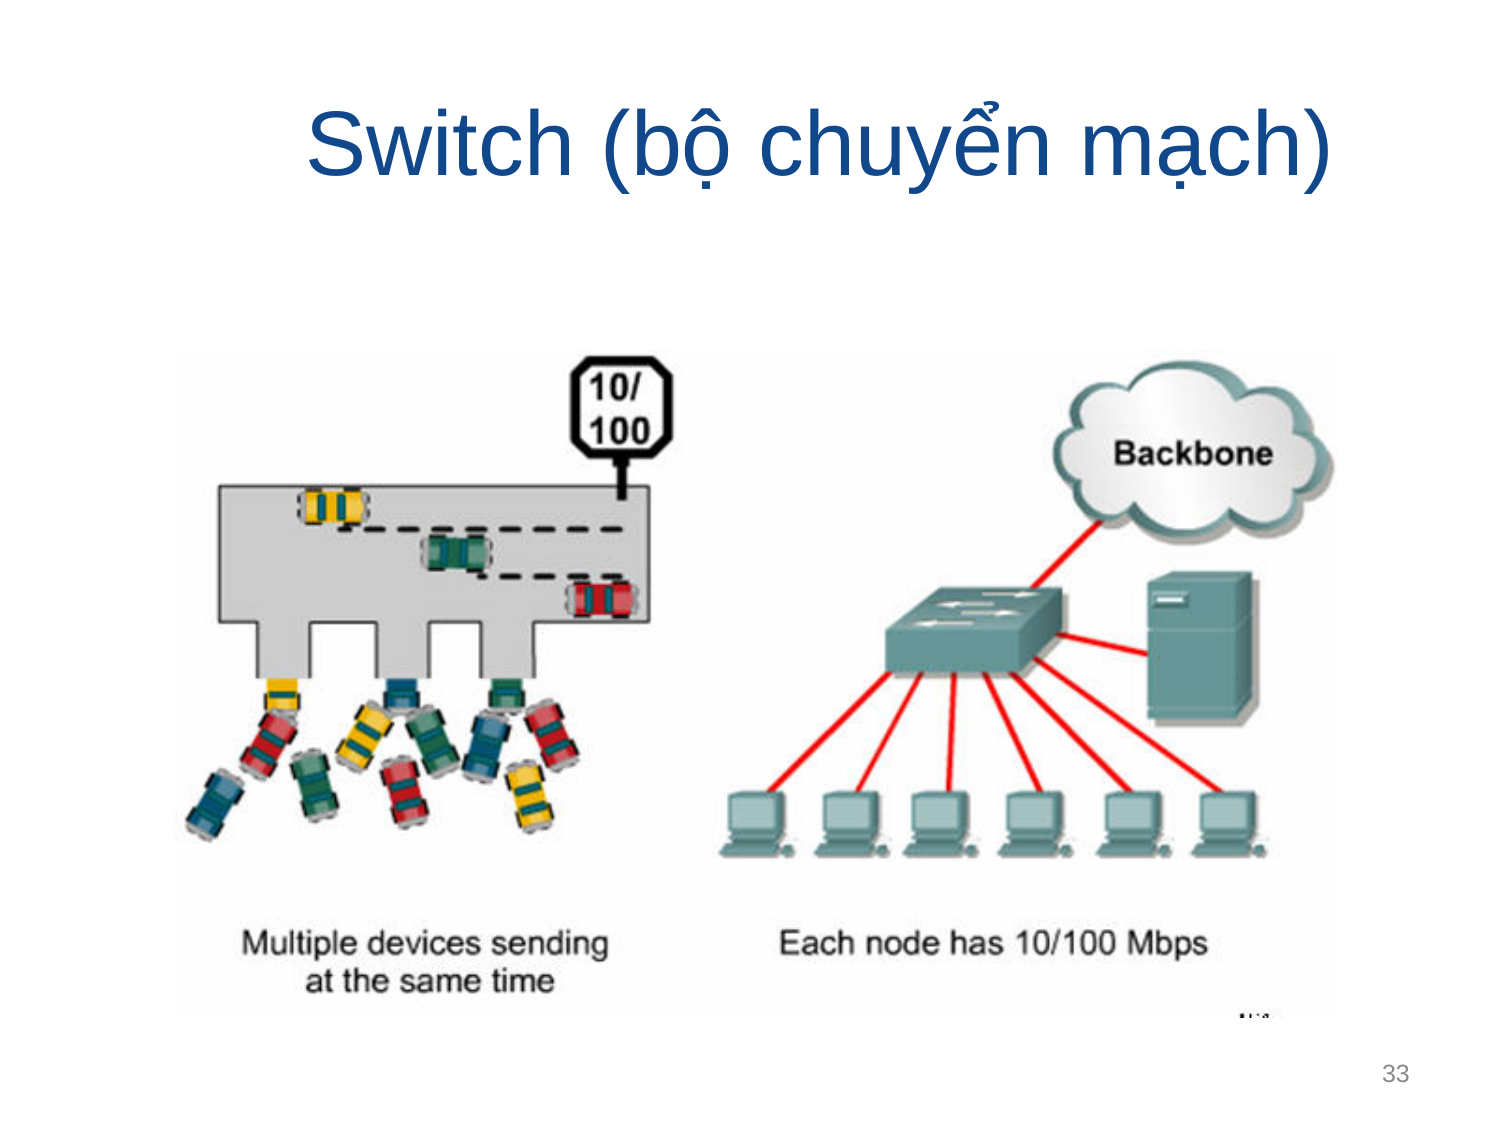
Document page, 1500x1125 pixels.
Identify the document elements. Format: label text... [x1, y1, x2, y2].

title Switch (bộ chuyển mạch) [174, 45, 1466, 233]
slide_number 33 [1074, 1042, 1425, 1103]
picture [174, 349, 1338, 1018]
